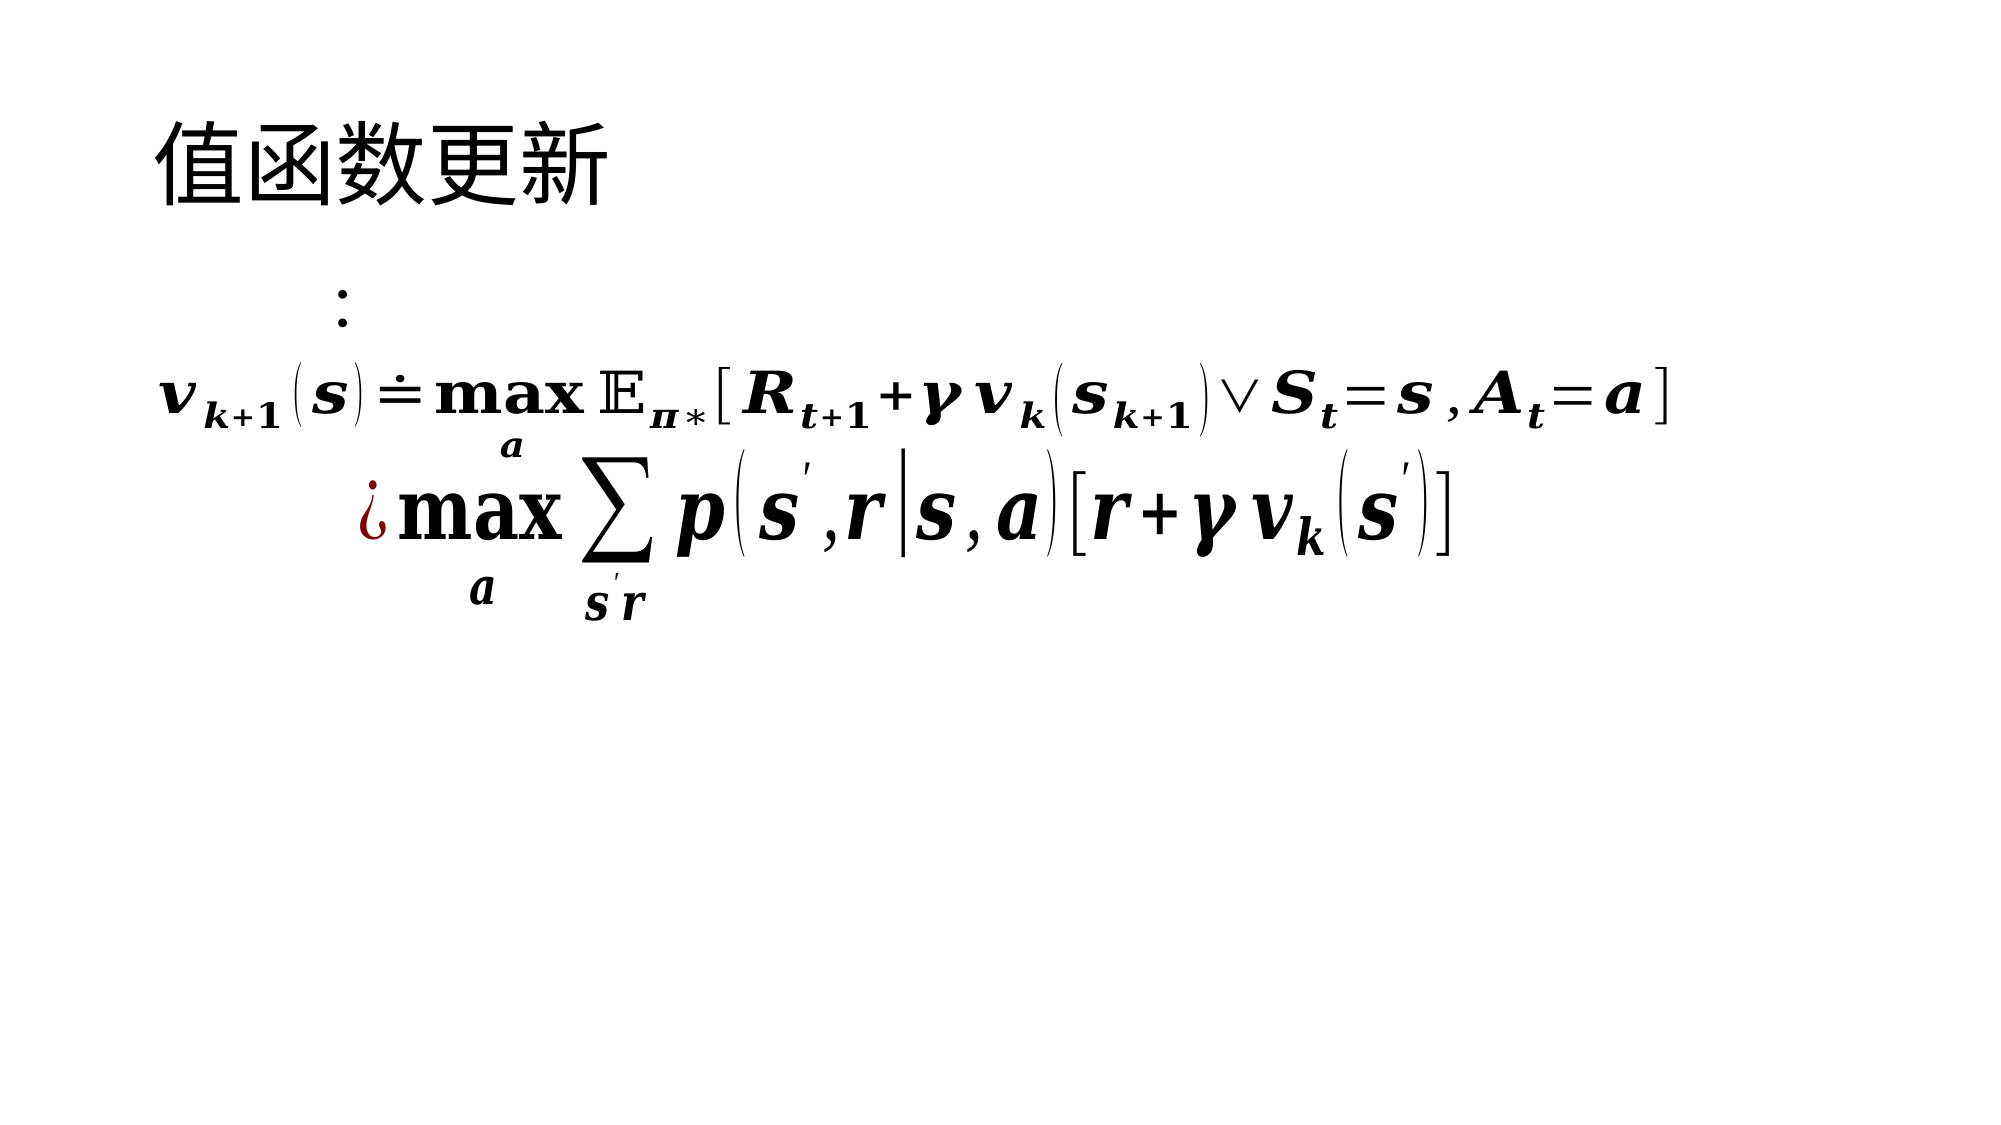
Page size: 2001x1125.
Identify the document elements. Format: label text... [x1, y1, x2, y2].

title 值函数更新 [137, 59, 1863, 278]
text_box [158, 346, 401, 432]
